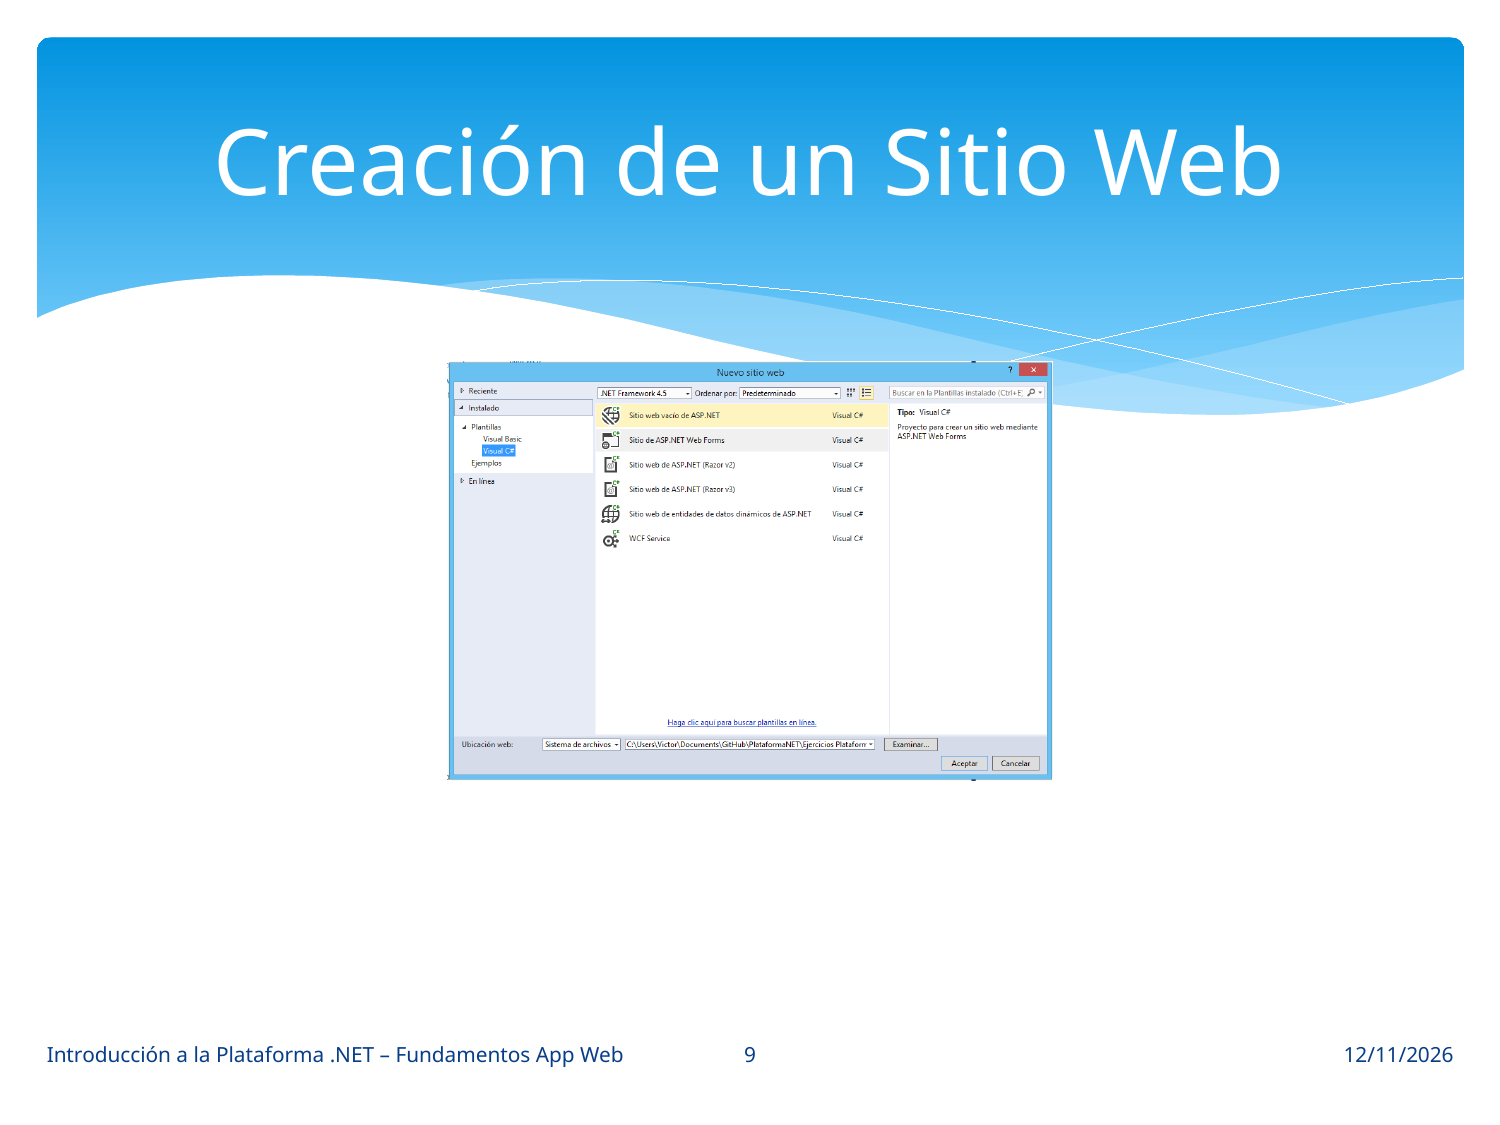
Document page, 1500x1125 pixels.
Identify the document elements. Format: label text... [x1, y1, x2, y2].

slide_number 9 [654, 1025, 846, 1086]
title Creación de un Sitio Web [75, 55, 1425, 261]
footer Introducción a la Plataforma .NET – Fundamentos App Web [31, 1025, 653, 1086]
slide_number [847, 1025, 1469, 1086]
picture [447, 361, 1053, 782]
